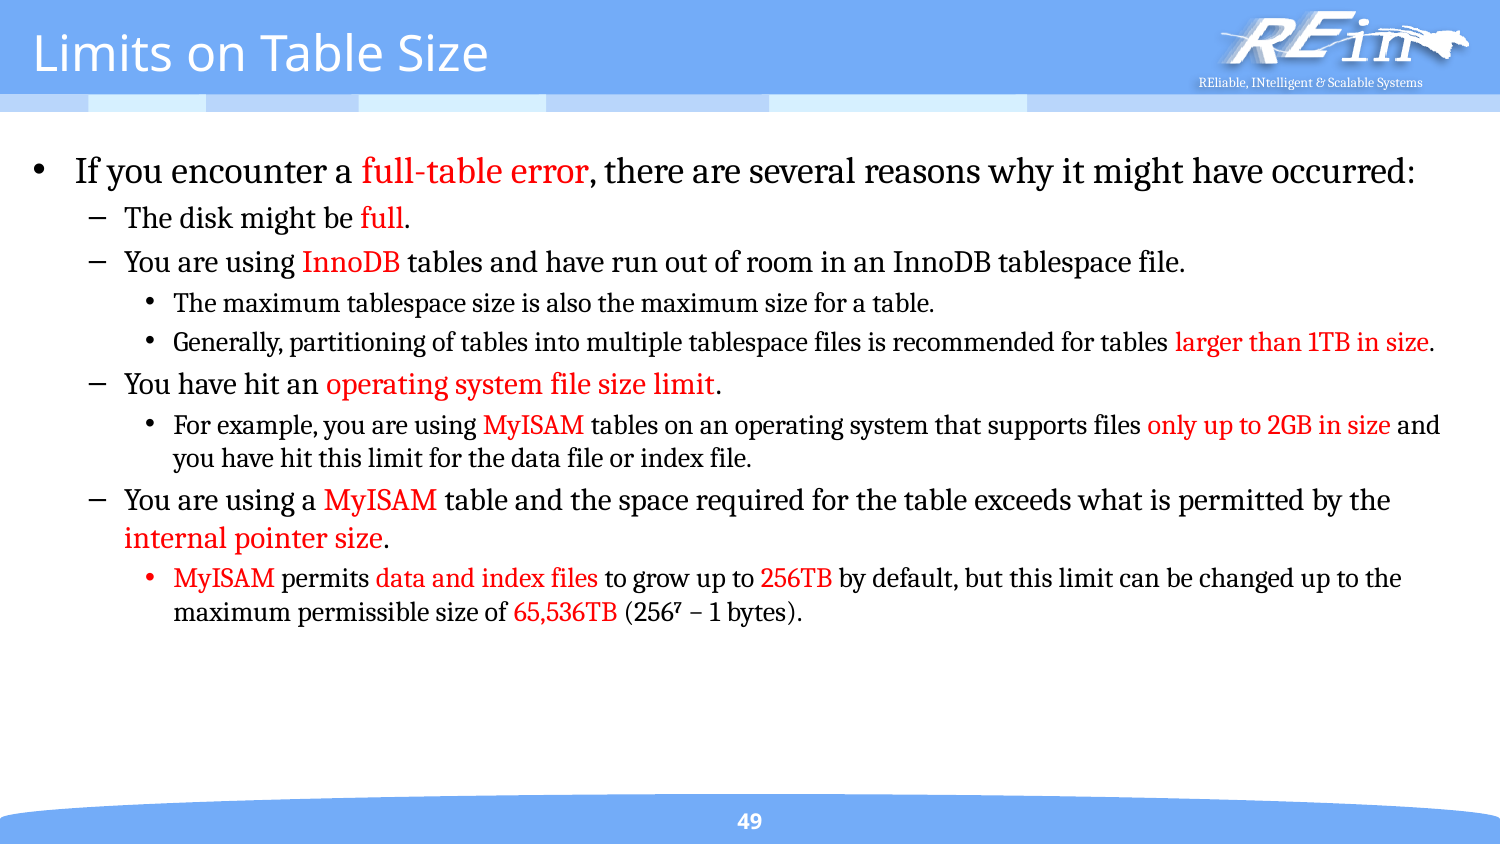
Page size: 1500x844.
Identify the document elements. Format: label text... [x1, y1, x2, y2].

title Limits on Table Size [17, 17, 1176, 86]
slide_number 49 [667, 802, 833, 842]
list If you encounter a full-table error, there are several reasons why it might have occurred: The disk might be full. You are using InnoDB tables and have run out of room in an InnoDB tablespace file. The maximum tablespace size is also the maximum size for a table. Generally, partitioning of tables into multiple tablespace files is recommended for tables larger than 1TB in size. You have hit an operating system file size limit. For example, you are using MyISAM tables on an operating system that supports files only up to 2GB in size and you have hit this limit for the data file or index file. You are using a MyISAM table and the space required for the table exceeds what is permitted by the internal pointer size. MyISAM permits data and index files to grow up to 256TB by default, but this limit can be changed up to the maximum permissible size of 65,536TB (2567 − 1 bytes). [17, 138, 1459, 786]
